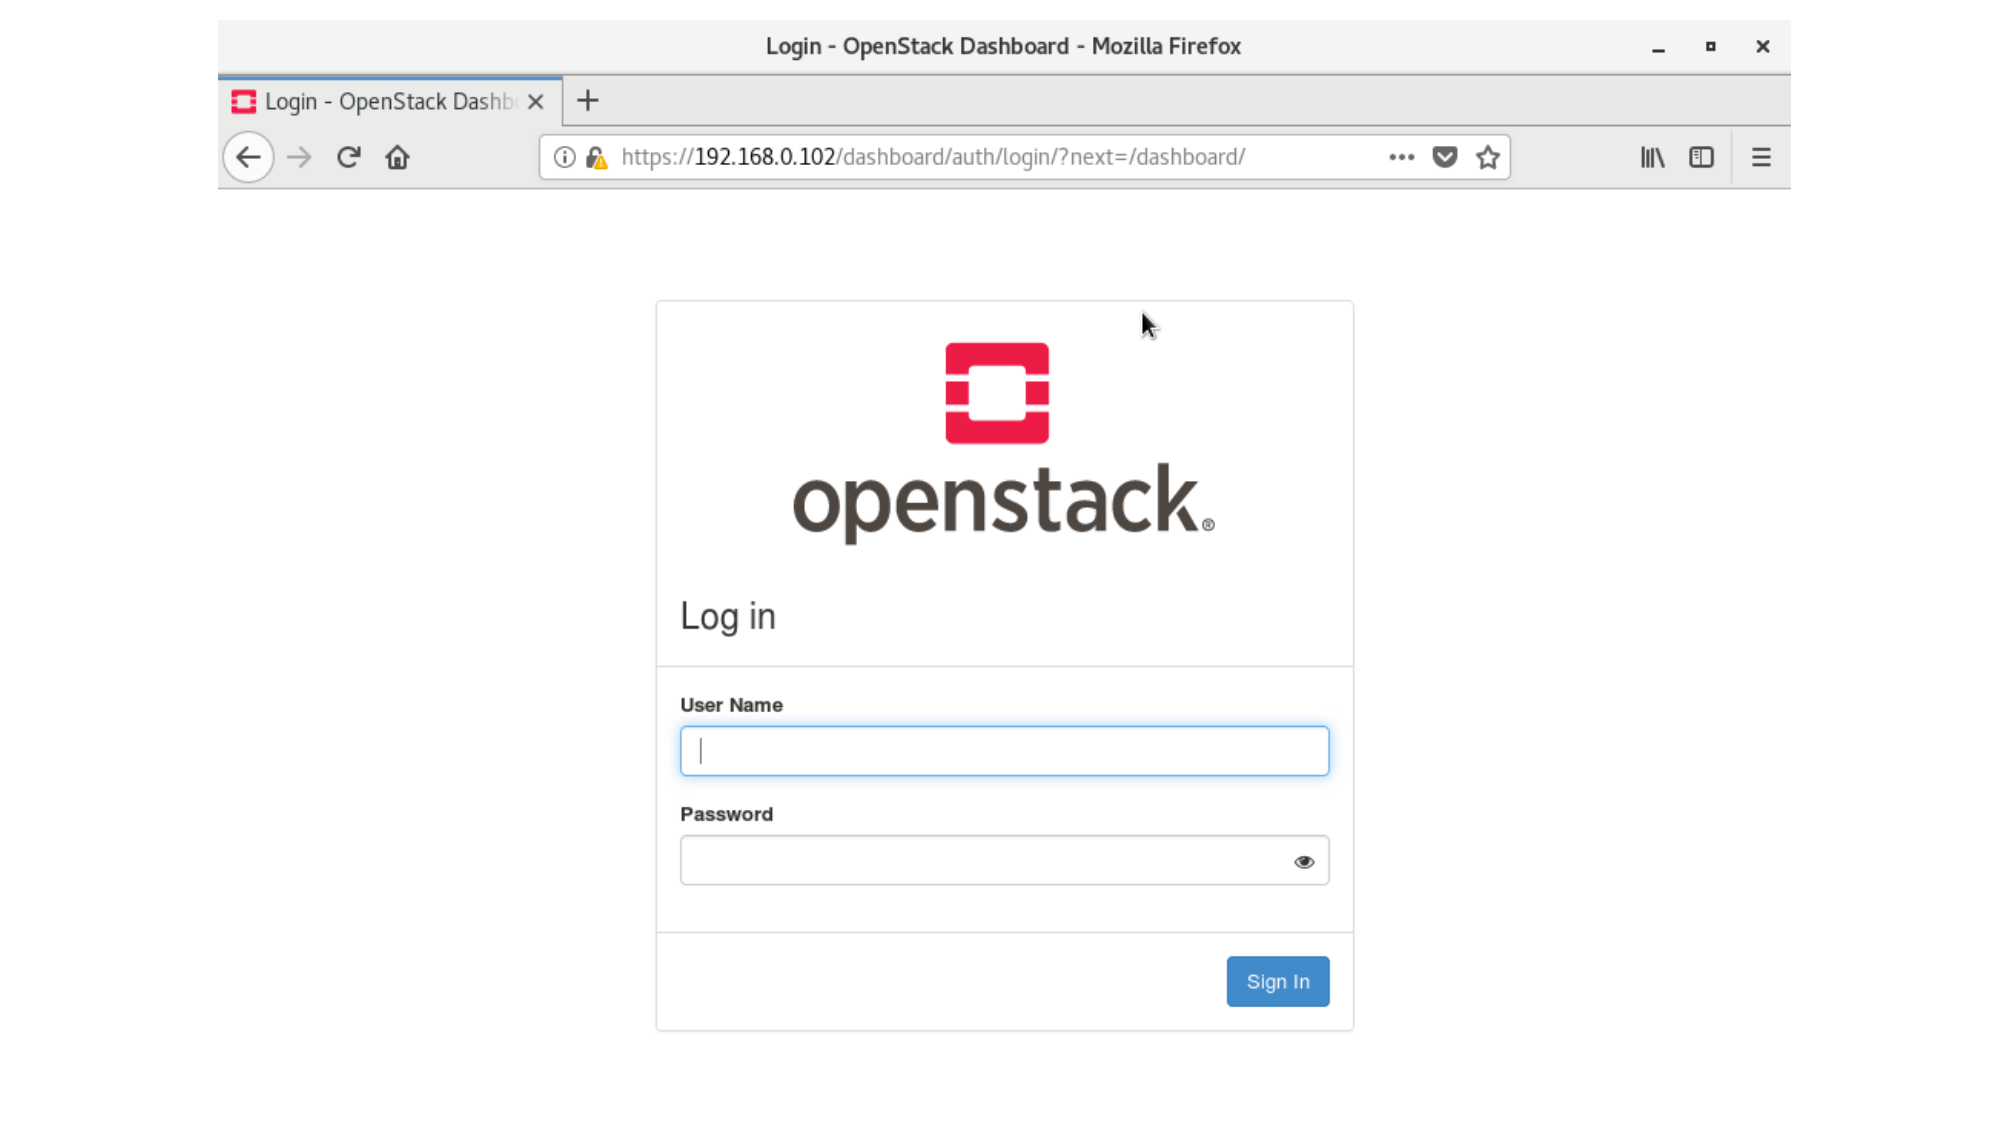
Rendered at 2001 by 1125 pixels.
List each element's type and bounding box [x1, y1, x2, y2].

list [218, 19, 1791, 1104]
